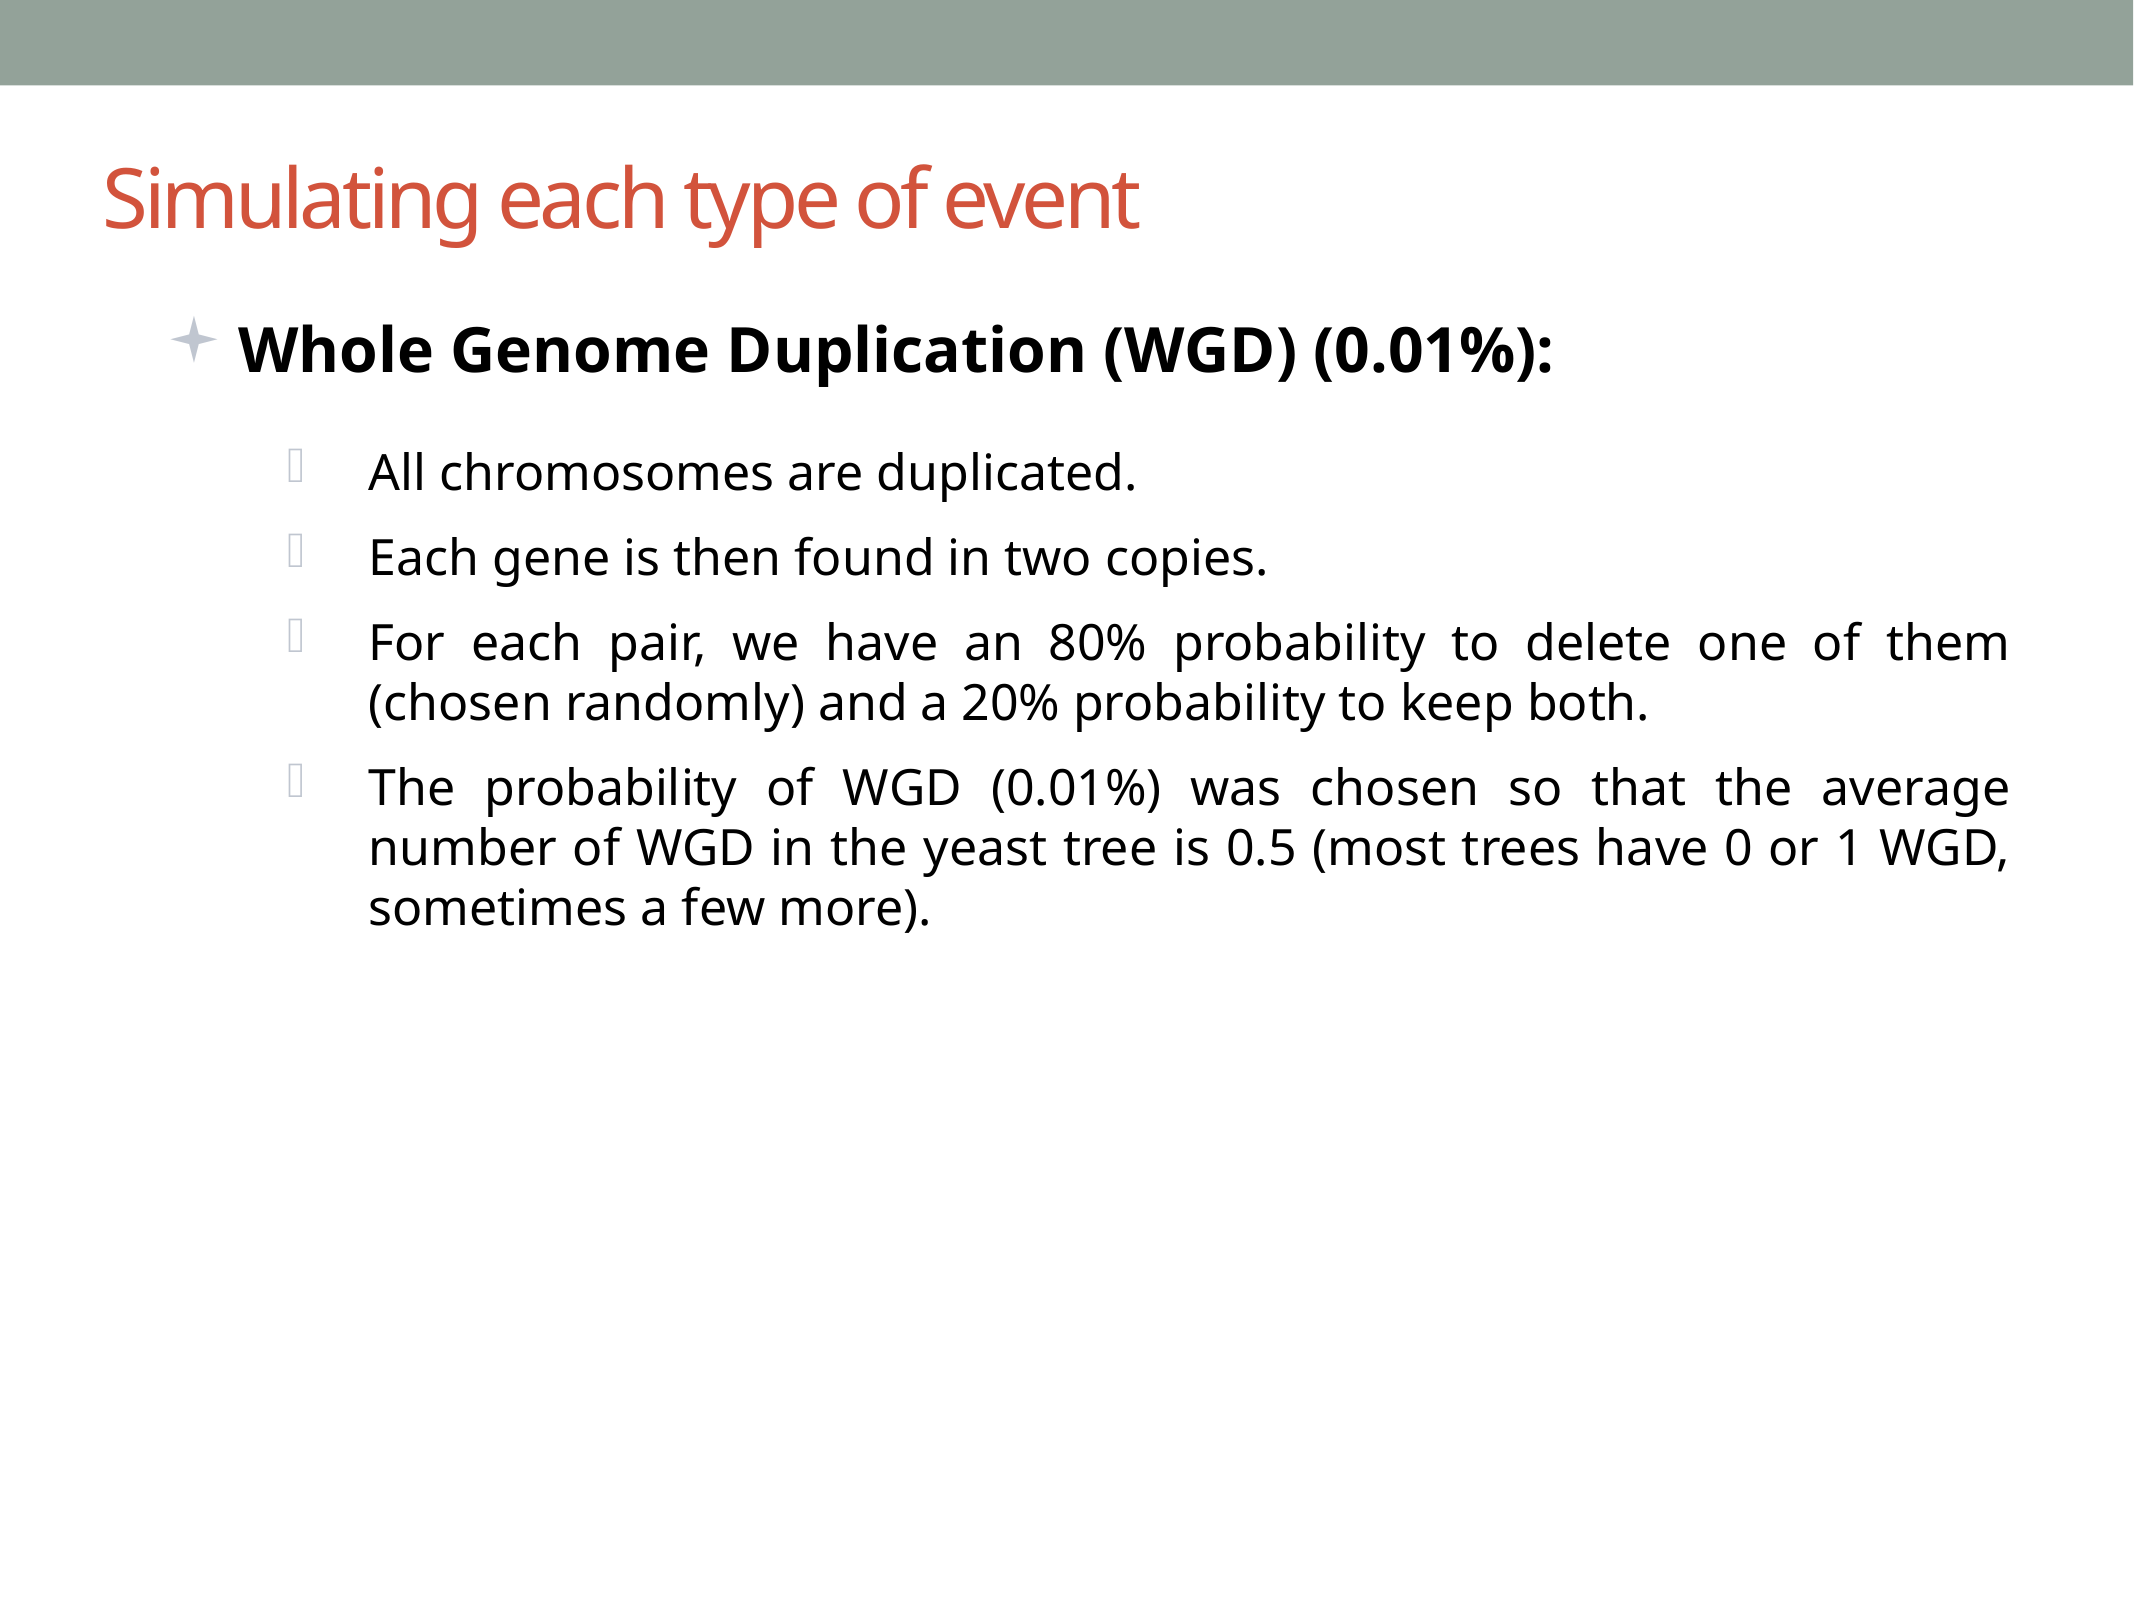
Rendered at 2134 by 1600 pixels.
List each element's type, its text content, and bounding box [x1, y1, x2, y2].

text_box Simulating each type of event [102, 66, 1924, 245]
text_box All chromosomes are duplicated. Each gene is then found in two copies. For each pair, we have an 80% probability to delete one of them (chosen randomly) and a 20% probability to keep both. The probability of WGD (0.01%) was chosen so that the average number of WGD in the yeast tree is 0.5 (most trees have 0 or 1 WGD, sometimes a few more). [249, 440, 2012, 936]
text_box Whole Genome Duplication (WGD) (0.01%): [128, 310, 2005, 386]
